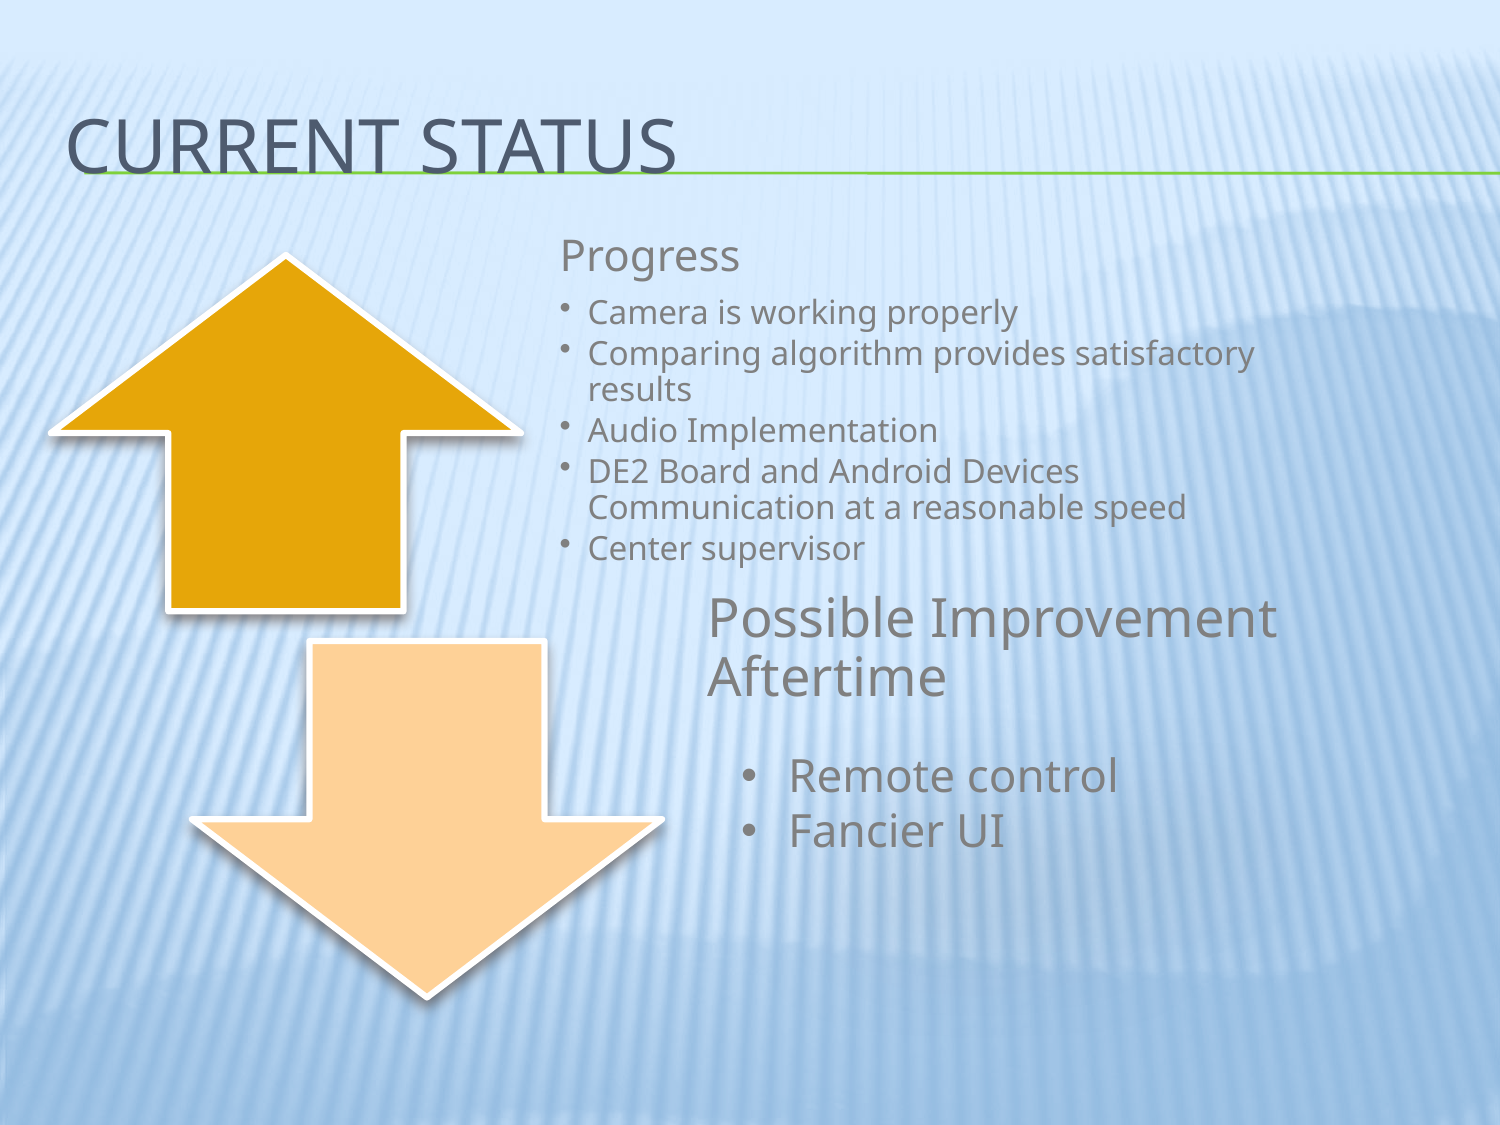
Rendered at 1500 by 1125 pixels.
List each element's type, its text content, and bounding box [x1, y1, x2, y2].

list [49, 254, 1476, 998]
title Current Status [50, 75, 1475, 213]
